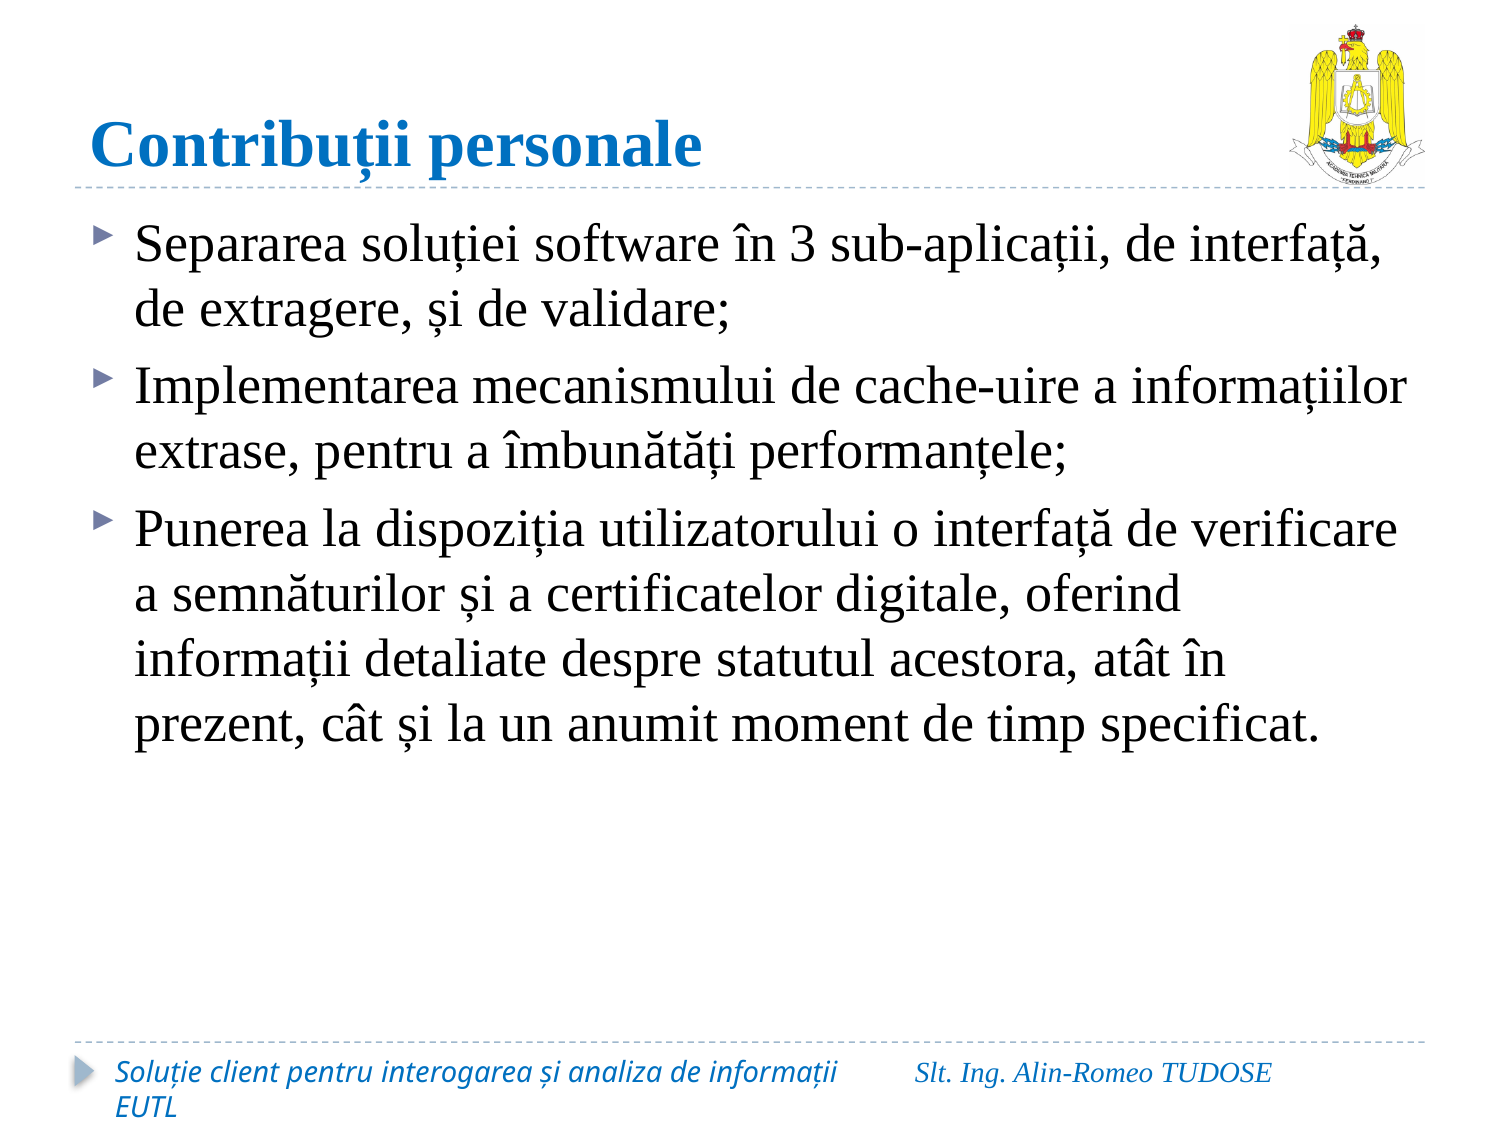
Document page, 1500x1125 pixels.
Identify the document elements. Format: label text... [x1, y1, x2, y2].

text_box Slt. Ing. Alin-Romeo TUDOSE [900, 1046, 1432, 1096]
text_box Soluție client pentru interogarea și analiza de informații EUTL [99, 1046, 875, 1125]
list Separarea soluției software în 3 sub-aplicații, de interfață, de extragere, și de validare; Implementarea mecanismului de cache-uire a informațiilor extrase, pentru a îmbunătăți performanțele; Punerea la dispoziția utilizatorului o interfață de verificare a semnăturilor și a certificatelor digitale, oferind informații detaliate despre statutul acestora, atât în prezent, cât și la un anumit moment de timp specificat. [75, 200, 1425, 1010]
title Contribuții personale [75, 24, 1425, 188]
